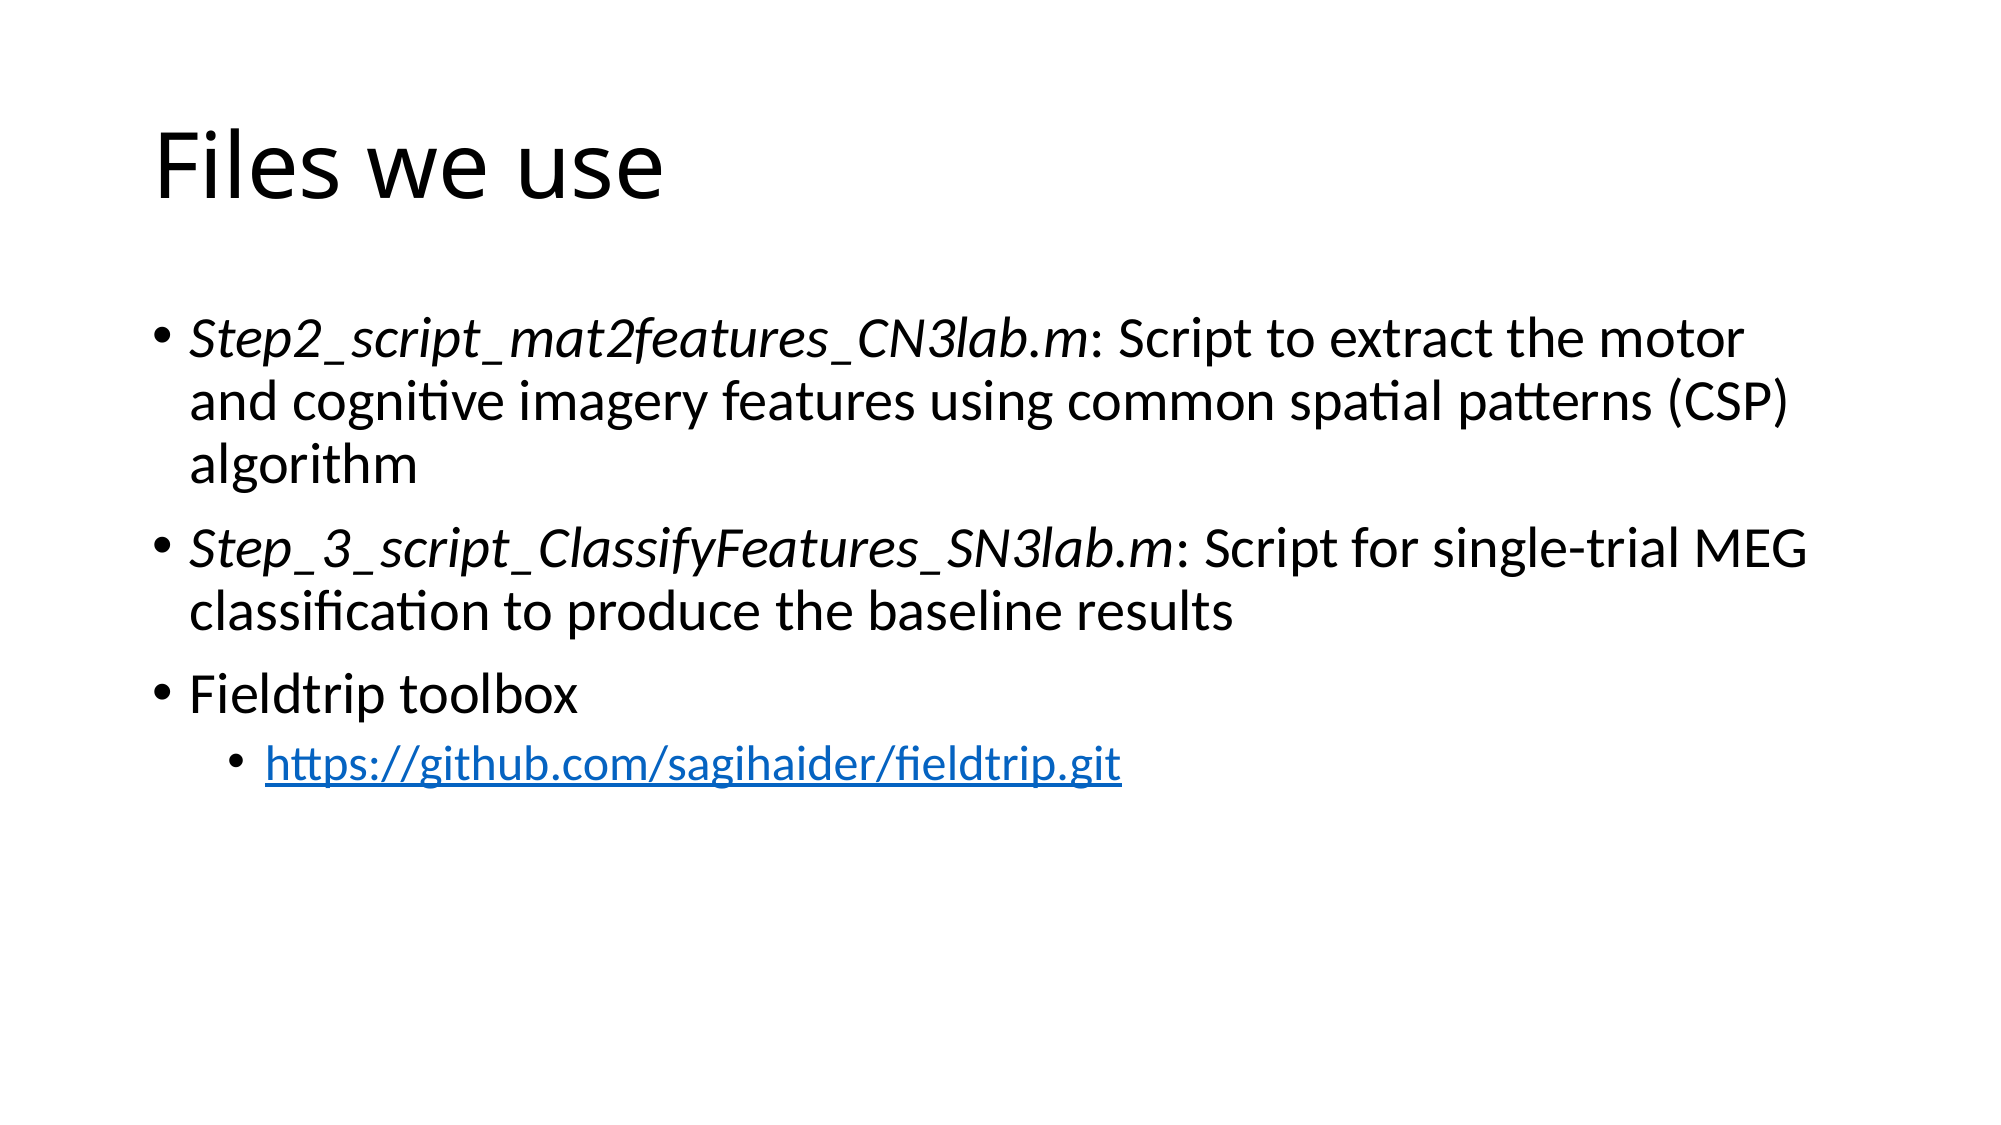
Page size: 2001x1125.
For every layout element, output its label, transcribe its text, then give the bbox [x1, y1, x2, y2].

title Files we use [137, 59, 1863, 278]
list Step2_script_mat2features_CN3lab.m: Script to extract the motor and cognitive imagery features using common spatial patterns (CSP) algorithm Step_3_script_ClassifyFeatures_SN3lab.m: Script for single-trial MEG classification to produce the baseline results Fieldtrip toolbox https://github.com/sagihaider/fieldtrip.git [137, 299, 1863, 1014]
